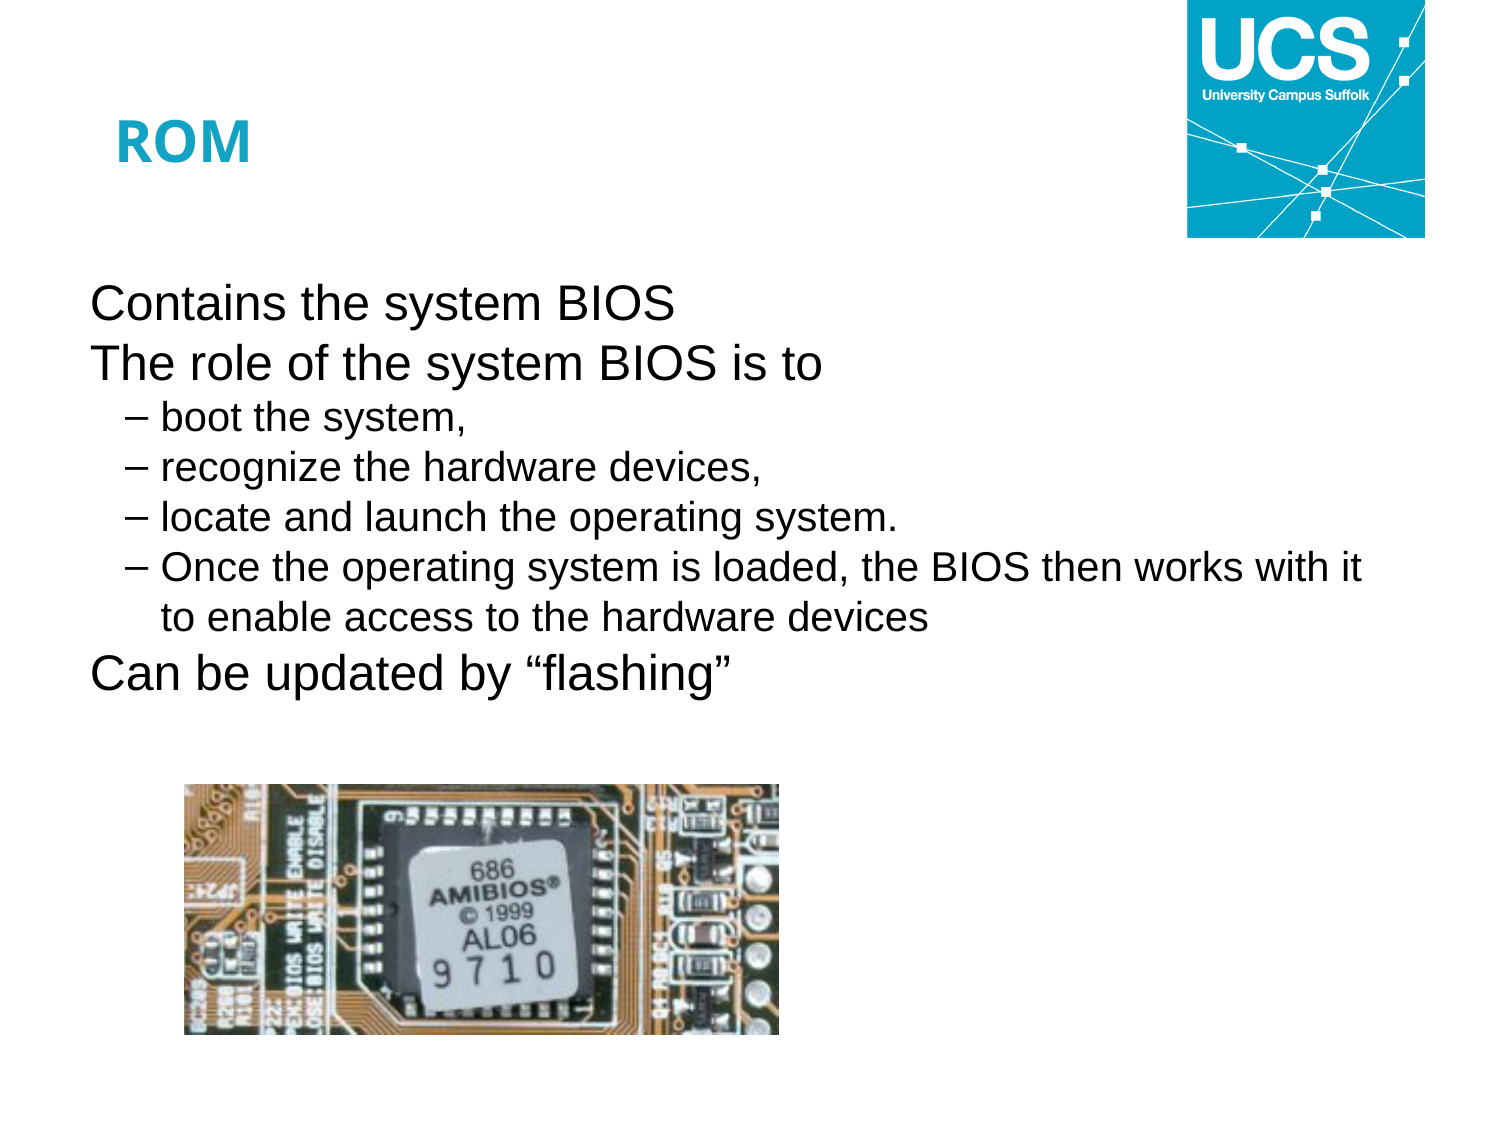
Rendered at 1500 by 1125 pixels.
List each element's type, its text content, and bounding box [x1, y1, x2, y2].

text_box Contains the system BIOS The role of the system BIOS is to boot the system, recognize the hardware devices, locate and launch the operating system. Once the operating system is loaded, the BIOS then works with it to enable access to the hardware devices Can be updated by “flashing” [74, 262, 1420, 1005]
picture [1187, 0, 1425, 238]
text_box ROM [99, 45, 1012, 233]
picture [184, 784, 779, 1036]
